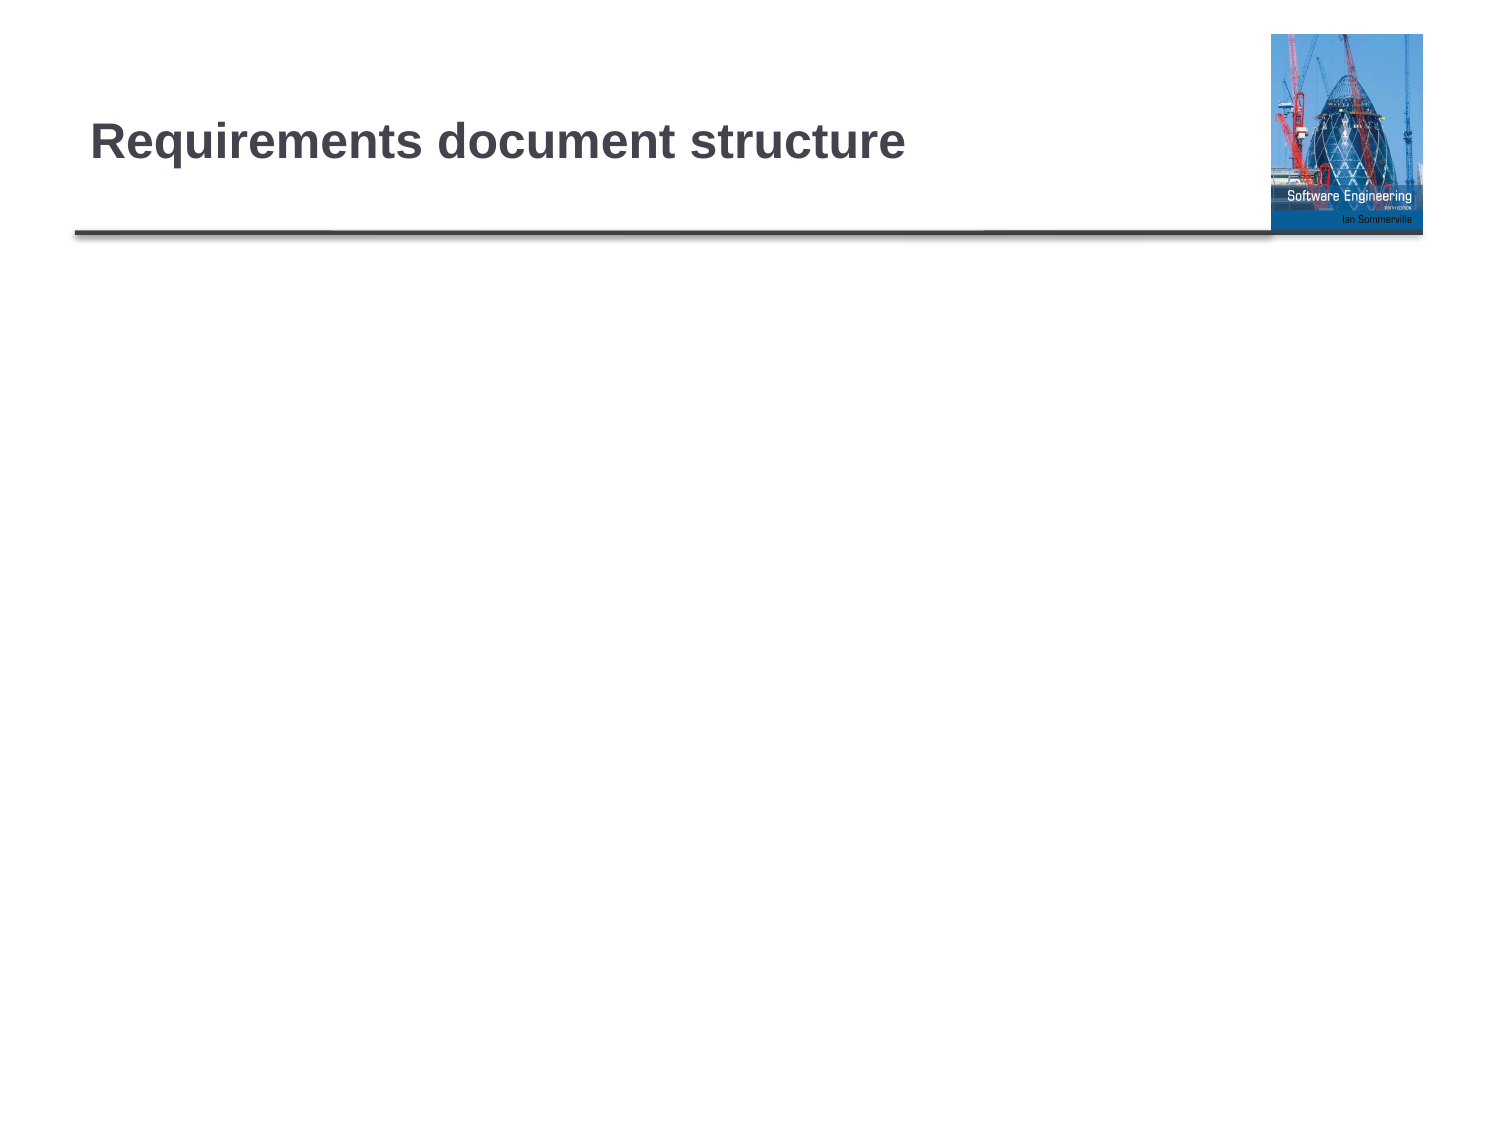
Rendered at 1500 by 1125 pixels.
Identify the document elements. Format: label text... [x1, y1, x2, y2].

title Requirements document structure [74, 44, 1272, 233]
picture [1271, 34, 1423, 230]
